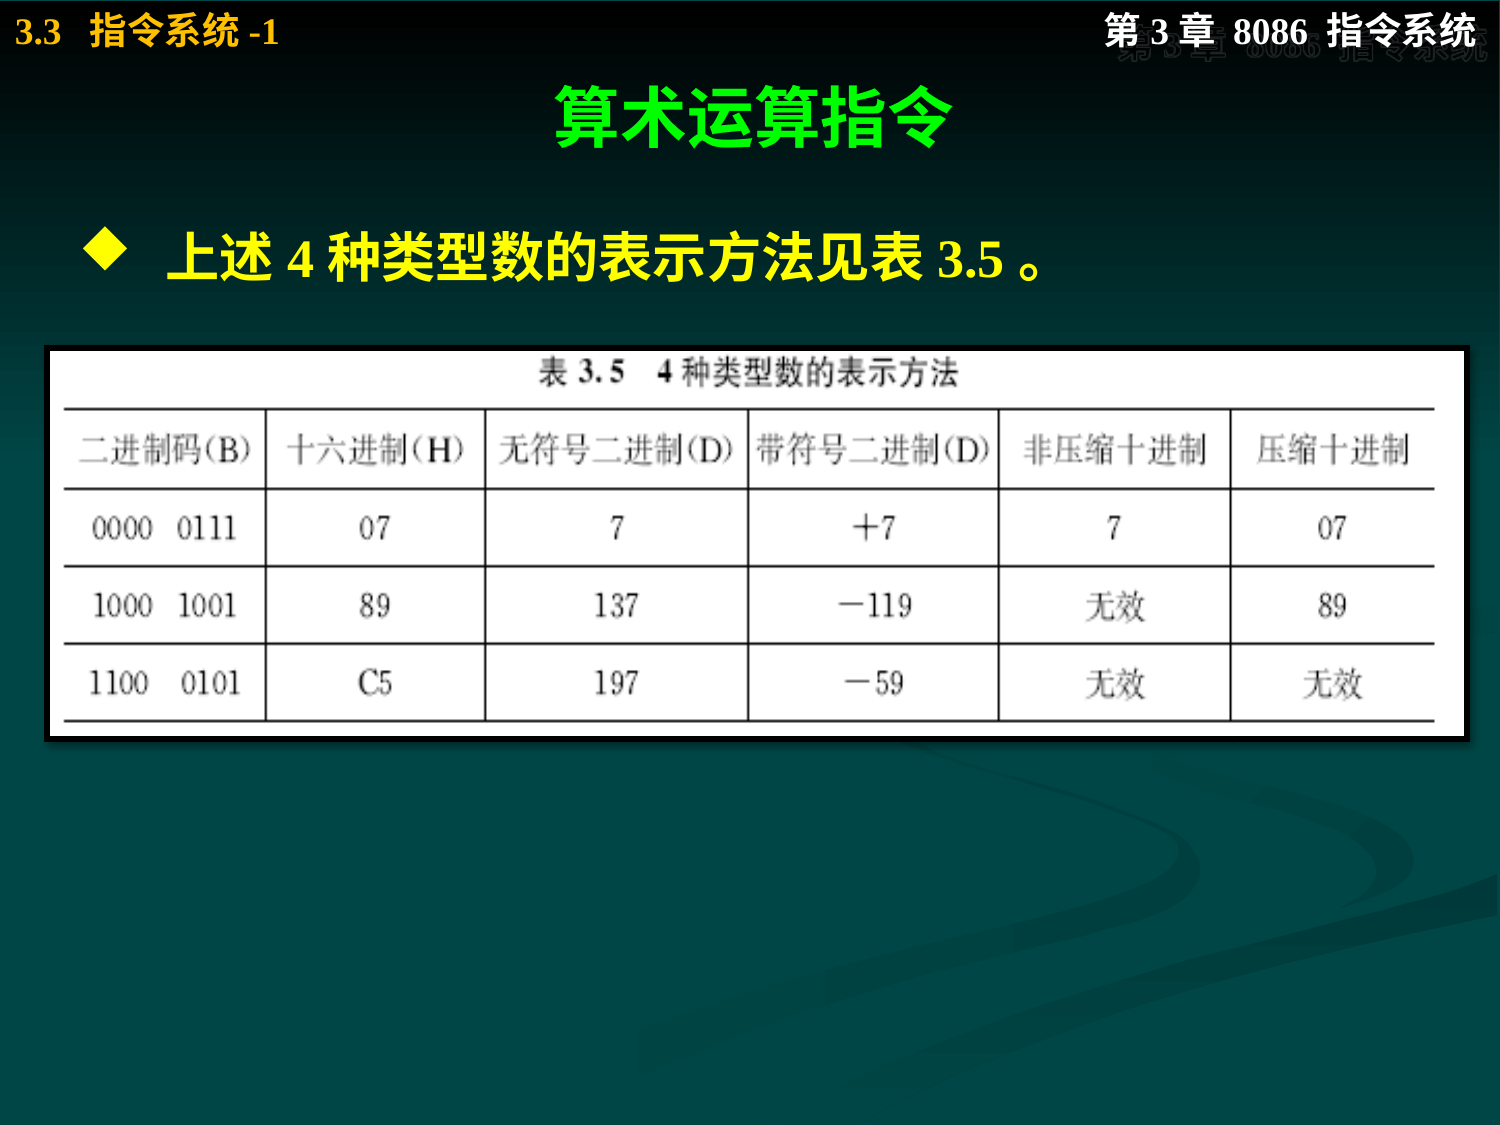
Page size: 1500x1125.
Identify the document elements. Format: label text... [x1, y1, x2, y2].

picture [49, 350, 1464, 737]
list 上述4种类型数的表示方法见表3.5。 [63, 215, 1437, 315]
title 算术运算指令 [78, 60, 1430, 172]
